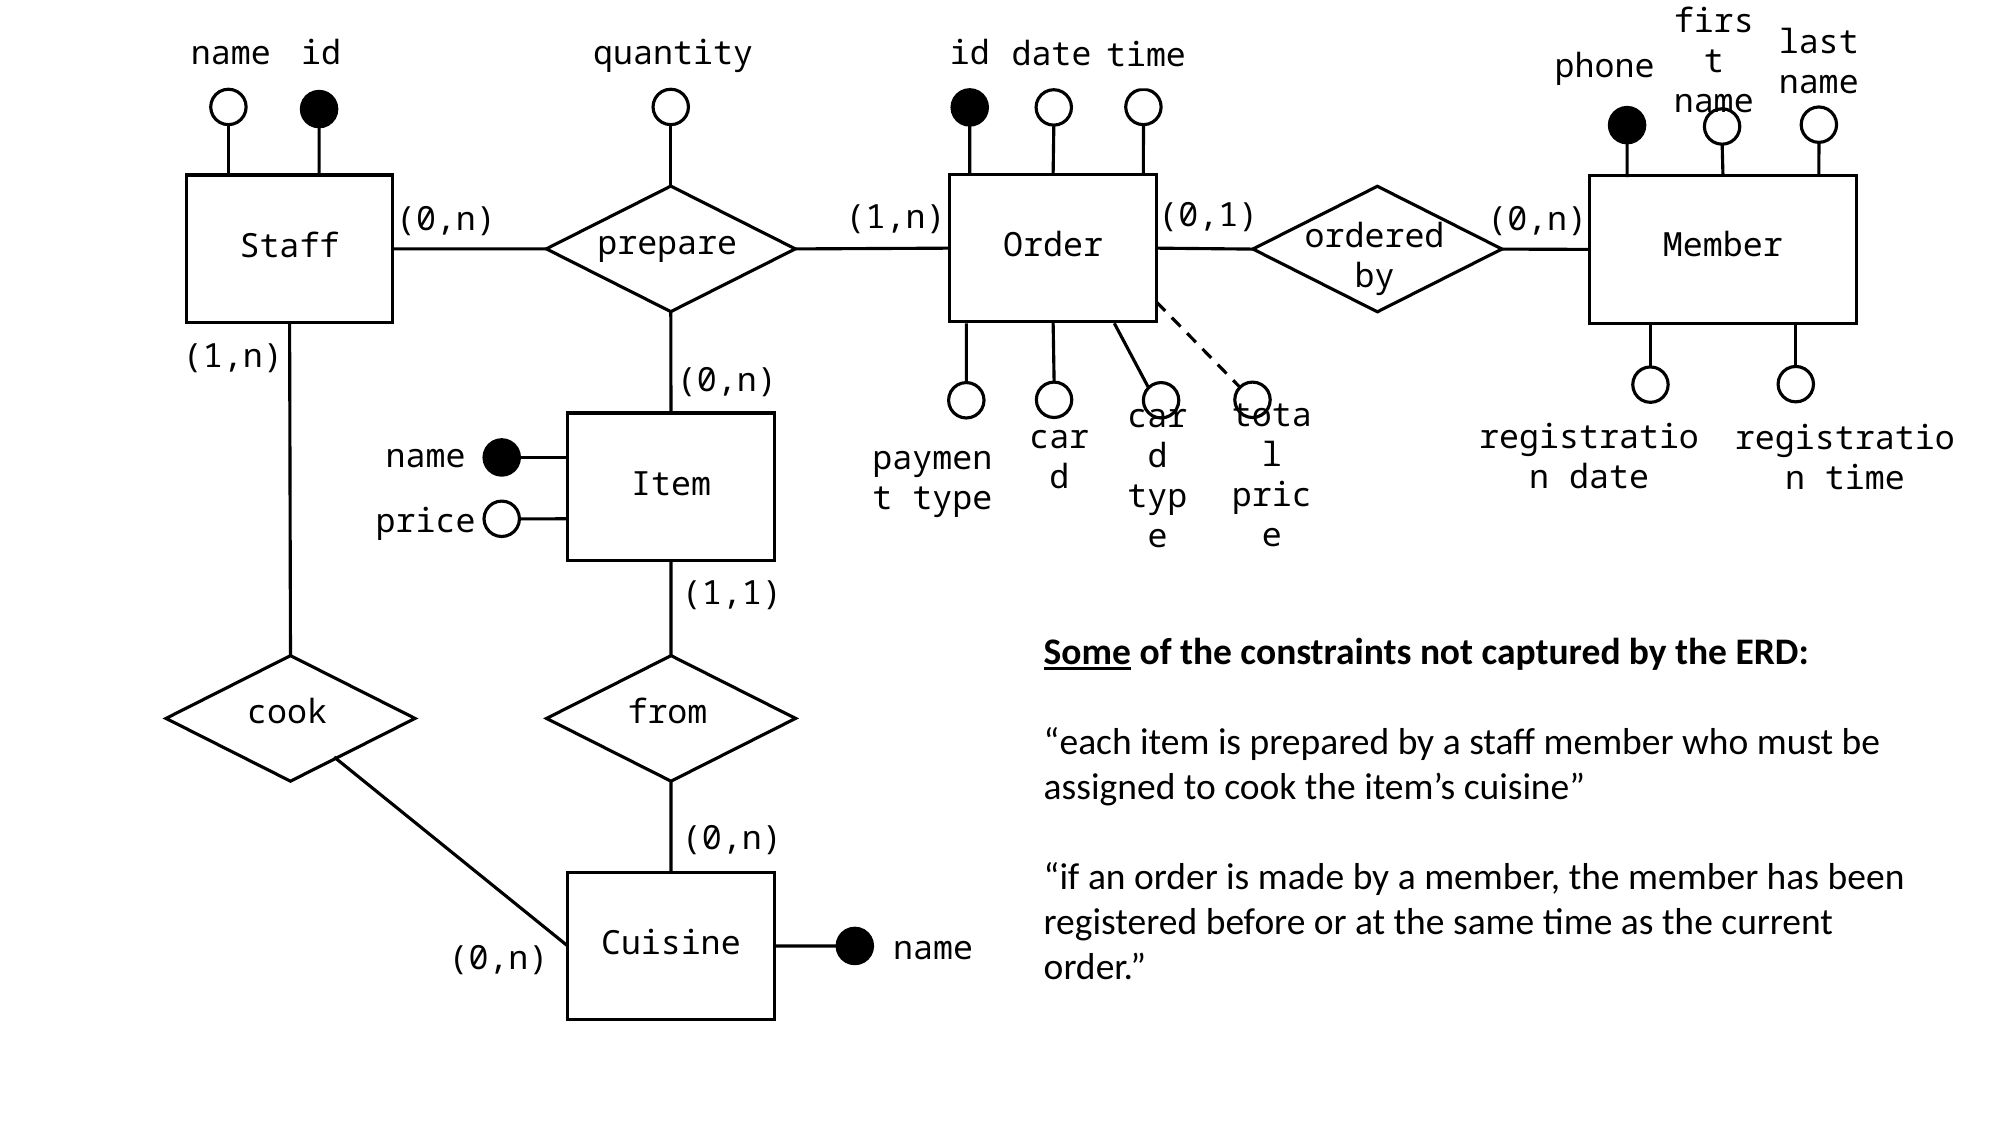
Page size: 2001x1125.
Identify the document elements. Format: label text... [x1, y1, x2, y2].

text_box [583, 269, 758, 312]
text_box [300, 90, 338, 128]
text_box price [321, 482, 530, 555]
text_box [567, 412, 775, 561]
text_box [163, 709, 181, 728]
text_box card type [1104, 438, 1211, 511]
text_box [947, 381, 986, 420]
text_box phone [1538, 28, 1671, 101]
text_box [186, 175, 393, 323]
text_box [774, 706, 798, 731]
text_box [1703, 107, 1741, 146]
text_box payment type [851, 440, 1014, 513]
text_box [544, 709, 561, 727]
text_box name [829, 909, 1029, 982]
text_box [233, 655, 348, 683]
text_box (1,n) [291, 326, 298, 382]
text_box card [1006, 425, 1112, 484]
text_box cook [181, 683, 393, 738]
text_box [1800, 105, 1838, 144]
text_box first name [1649, 22, 1779, 95]
text_box [209, 88, 248, 126]
text_box [1335, 185, 1419, 206]
text_box total price [1207, 437, 1336, 510]
text_box (0,n) [433, 946, 564, 984]
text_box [1589, 175, 1857, 324]
text_box (1,1) [672, 563, 797, 619]
text_box registration date [1454, 419, 1724, 492]
text_box [393, 706, 418, 731]
text_box [547, 240, 561, 258]
text_box [482, 500, 521, 538]
text_box [1233, 381, 1272, 419]
text_box [482, 438, 521, 477]
text_box [1631, 366, 1670, 404]
text_box Some of the constraints not captured by the ERD: “each item is prepared by a staff member who must be assigned to cook the item’s cuisine” “if an order is made by a member, the member has been registered before or at the same time as the current order.” [1029, 619, 1952, 1040]
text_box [1114, 323, 1149, 388]
text_box (0,1) [1157, 186, 1273, 241]
text_box ordered by [1268, 206, 1481, 302]
text_box (0,n) [393, 189, 511, 245]
text_box [1608, 106, 1646, 144]
text_box time [1089, 16, 1203, 89]
text_box [1253, 241, 1268, 258]
text_box [615, 185, 727, 213]
text_box quantity [569, 14, 777, 87]
text_box id [865, 14, 1074, 87]
text_box (0,n) [662, 350, 670, 405]
text_box prepare [561, 213, 774, 269]
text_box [334, 756, 568, 946]
text_box [1355, 302, 1400, 313]
text_box last name [1761, 23, 1876, 96]
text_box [1156, 301, 1240, 388]
text_box [1124, 89, 1163, 126]
text_box [1035, 88, 1073, 126]
text_box [1142, 382, 1180, 420]
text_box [949, 174, 1157, 322]
text_box name [321, 418, 530, 482]
text_box name [126, 14, 217, 87]
text_box (1,n) [168, 326, 289, 382]
text_box registration time [1717, 420, 1972, 493]
text_box [836, 927, 874, 965]
text_box (0,n) [671, 350, 792, 405]
text_box [950, 88, 989, 126]
text_box [1777, 365, 1815, 403]
text_box [1035, 381, 1073, 419]
text_box from [561, 683, 774, 738]
text_box [1481, 245, 1501, 261]
text_box (1,n) [830, 187, 949, 243]
text_box [774, 236, 795, 261]
text_box [614, 655, 728, 683]
text_box [583, 738, 760, 782]
text_box [651, 88, 690, 126]
text_box [202, 738, 379, 783]
text_box (0,n) [1472, 189, 1589, 245]
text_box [567, 872, 775, 1020]
text_box id [217, 14, 425, 87]
text_box date [986, 15, 1117, 88]
text_box (0,n) [672, 809, 797, 864]
